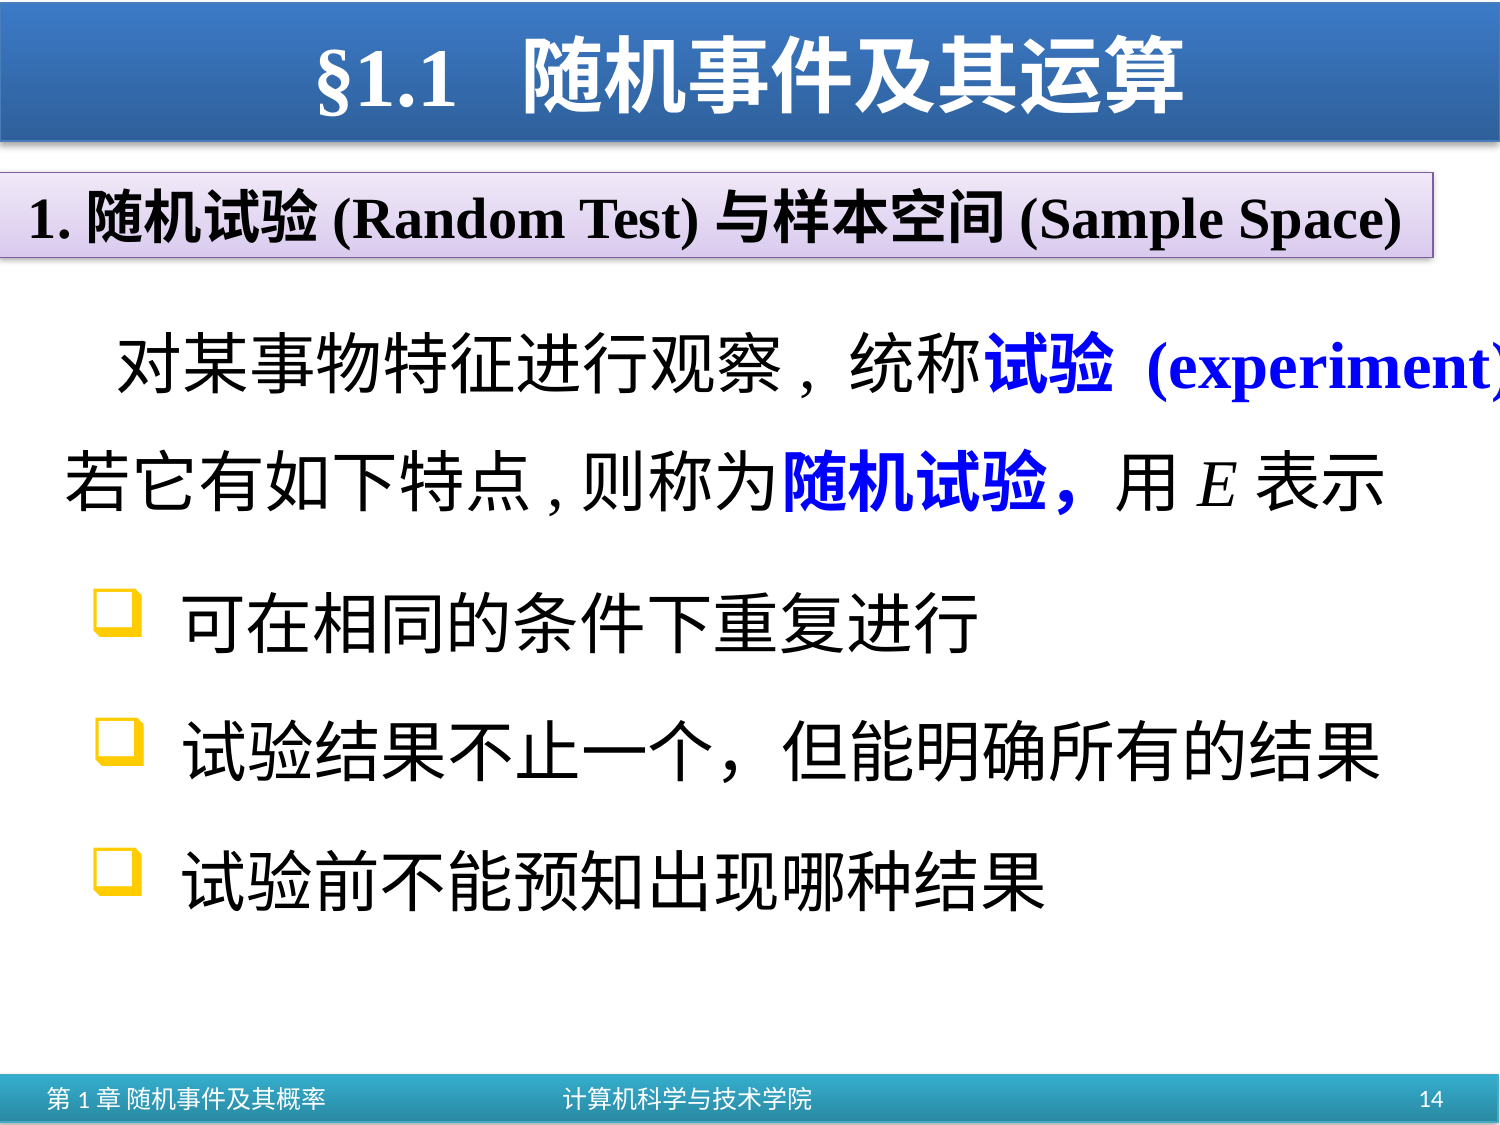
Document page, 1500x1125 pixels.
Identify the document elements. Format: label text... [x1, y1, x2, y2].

text_box 1.随机试验(Random Test)与样本空间(Sample Space) [0, 172, 1434, 258]
text_box 试验结果不止一个，但能明确所有的结果 [75, 702, 1398, 798]
text_box 若它有如下特点,则称为随机试验，用E表示 [50, 432, 1500, 528]
text_box 试验前不能预知出现哪种结果 [73, 832, 1062, 928]
text_box 对某事物特征进行观察, 统称试验 (experiment). [0, 314, 1500, 409]
text_box 可在相同的条件下重复进行 [73, 574, 995, 669]
title §1.1 随机事件及其运算 [75, 15, 1425, 132]
